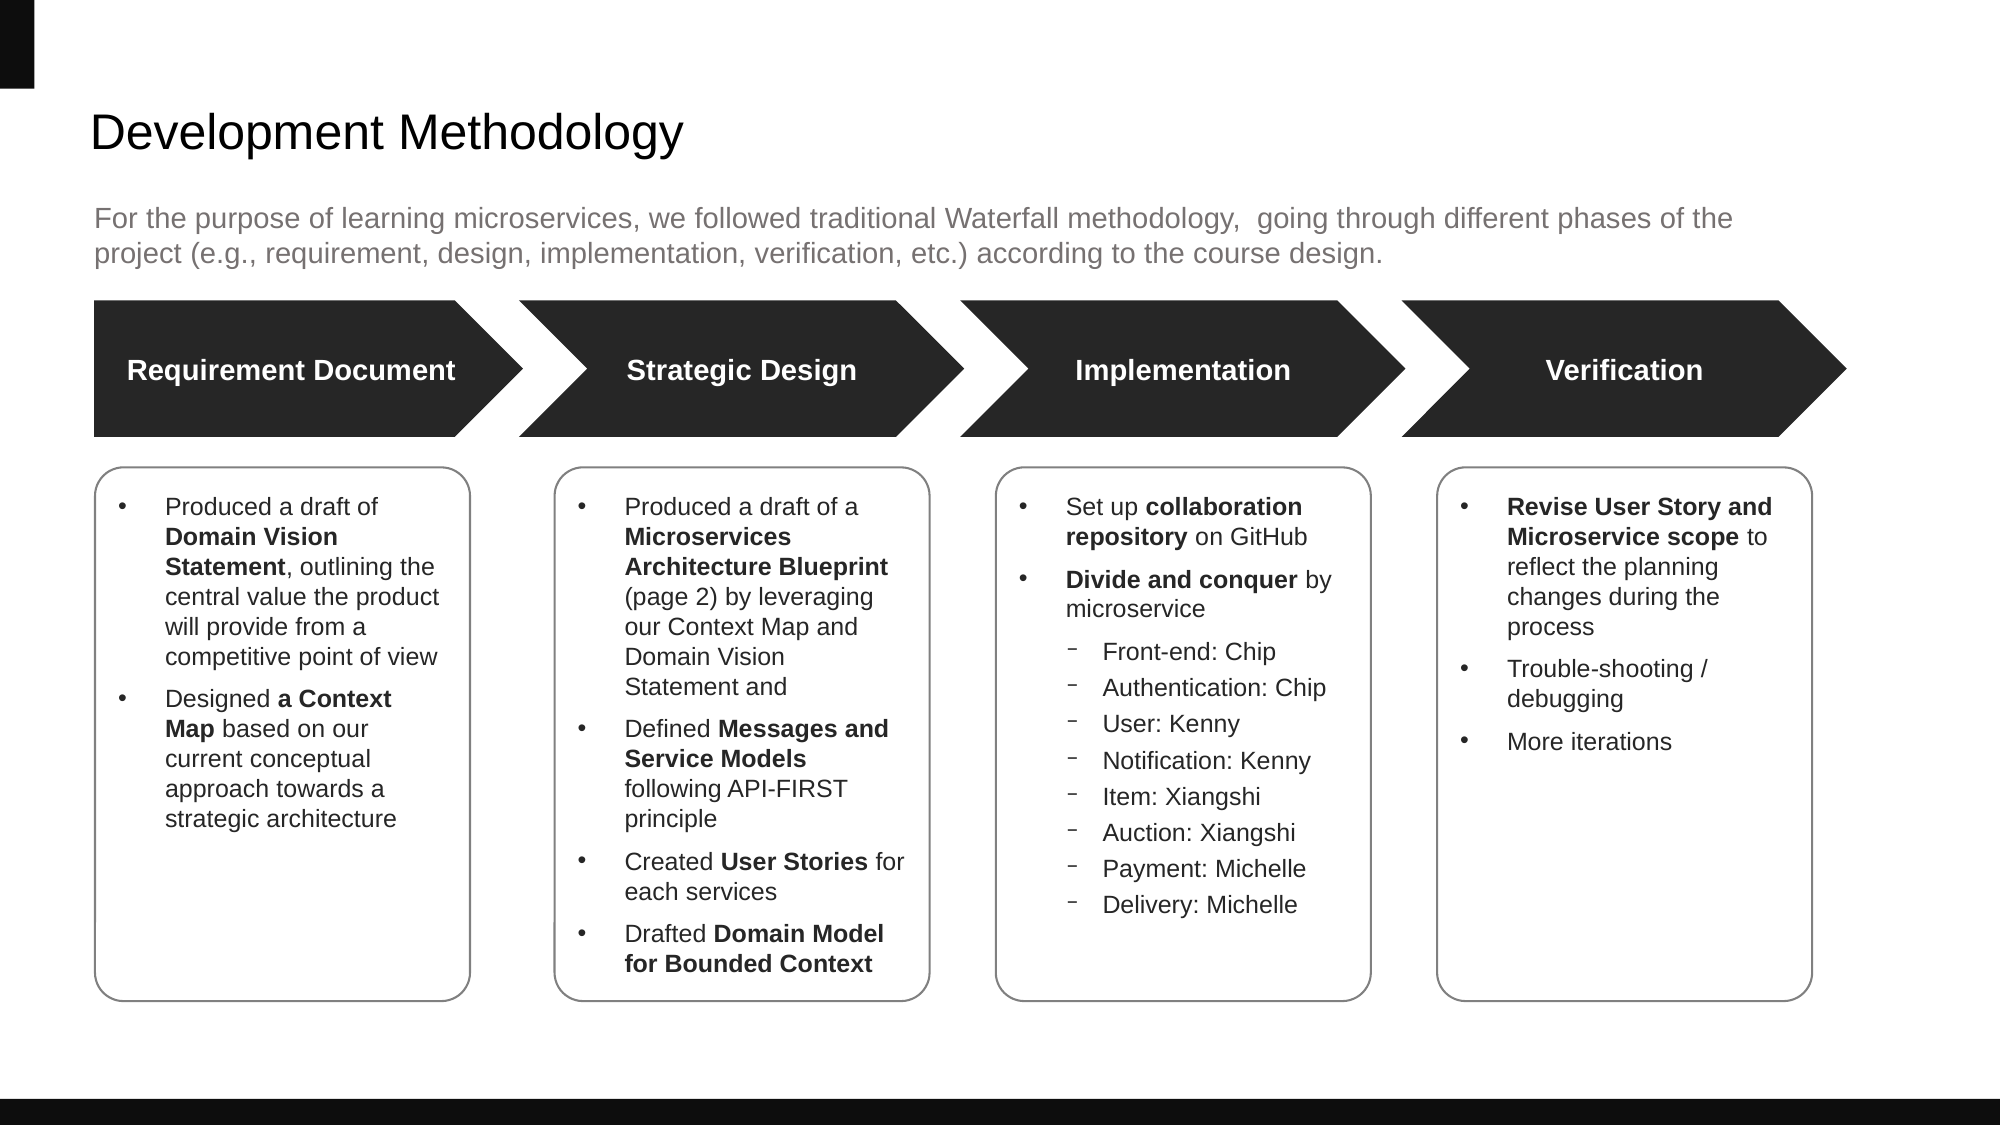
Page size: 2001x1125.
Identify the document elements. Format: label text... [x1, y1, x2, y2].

text_box Requirement Document [94, 300, 523, 437]
text_box Revise User Story and Microservice scope to reflect the planning changes during the process Trouble-shooting / debugging More iterations [1436, 466, 1814, 1003]
text_box Verification [1401, 300, 1847, 437]
text_box Implementation [960, 300, 1406, 437]
text_box Strategic Design [518, 300, 965, 437]
text_box For the purpose of learning microservices, we followed traditional Waterfall methodology, going through different phases of the project (e.g., requirement, design, implementation, verification, etc.) according to the course design. [79, 191, 1844, 277]
text_box Produced a draft of Domain Vision Statement, outlining the central value the product will provide from a competitive point of view Designed a Context Map based on our current conceptual approach towards a strategic architecture [93, 466, 472, 1003]
text_box Development Methodology [74, 91, 749, 167]
text_box [0, 0, 35, 90]
text_box Set up collaboration repository on GitHub Divide and conquer by microservice Front-end: Chip Authentication: Chip User: Kenny Notification: Kenny Item: Xiangshi Auction: Xiangshi Payment: Michelle Delivery: Michelle [994, 466, 1372, 1003]
text_box [0, 1098, 2000, 1125]
text_box Produced a draft of a Microservices Architecture Blueprint (page 2) by leveraging our Context Map and Domain Vision Statement and Defined Messages and Service Models following API-FIRST principle Created User Stories for each services Drafted Domain Model for Bounded Context [553, 466, 931, 1003]
